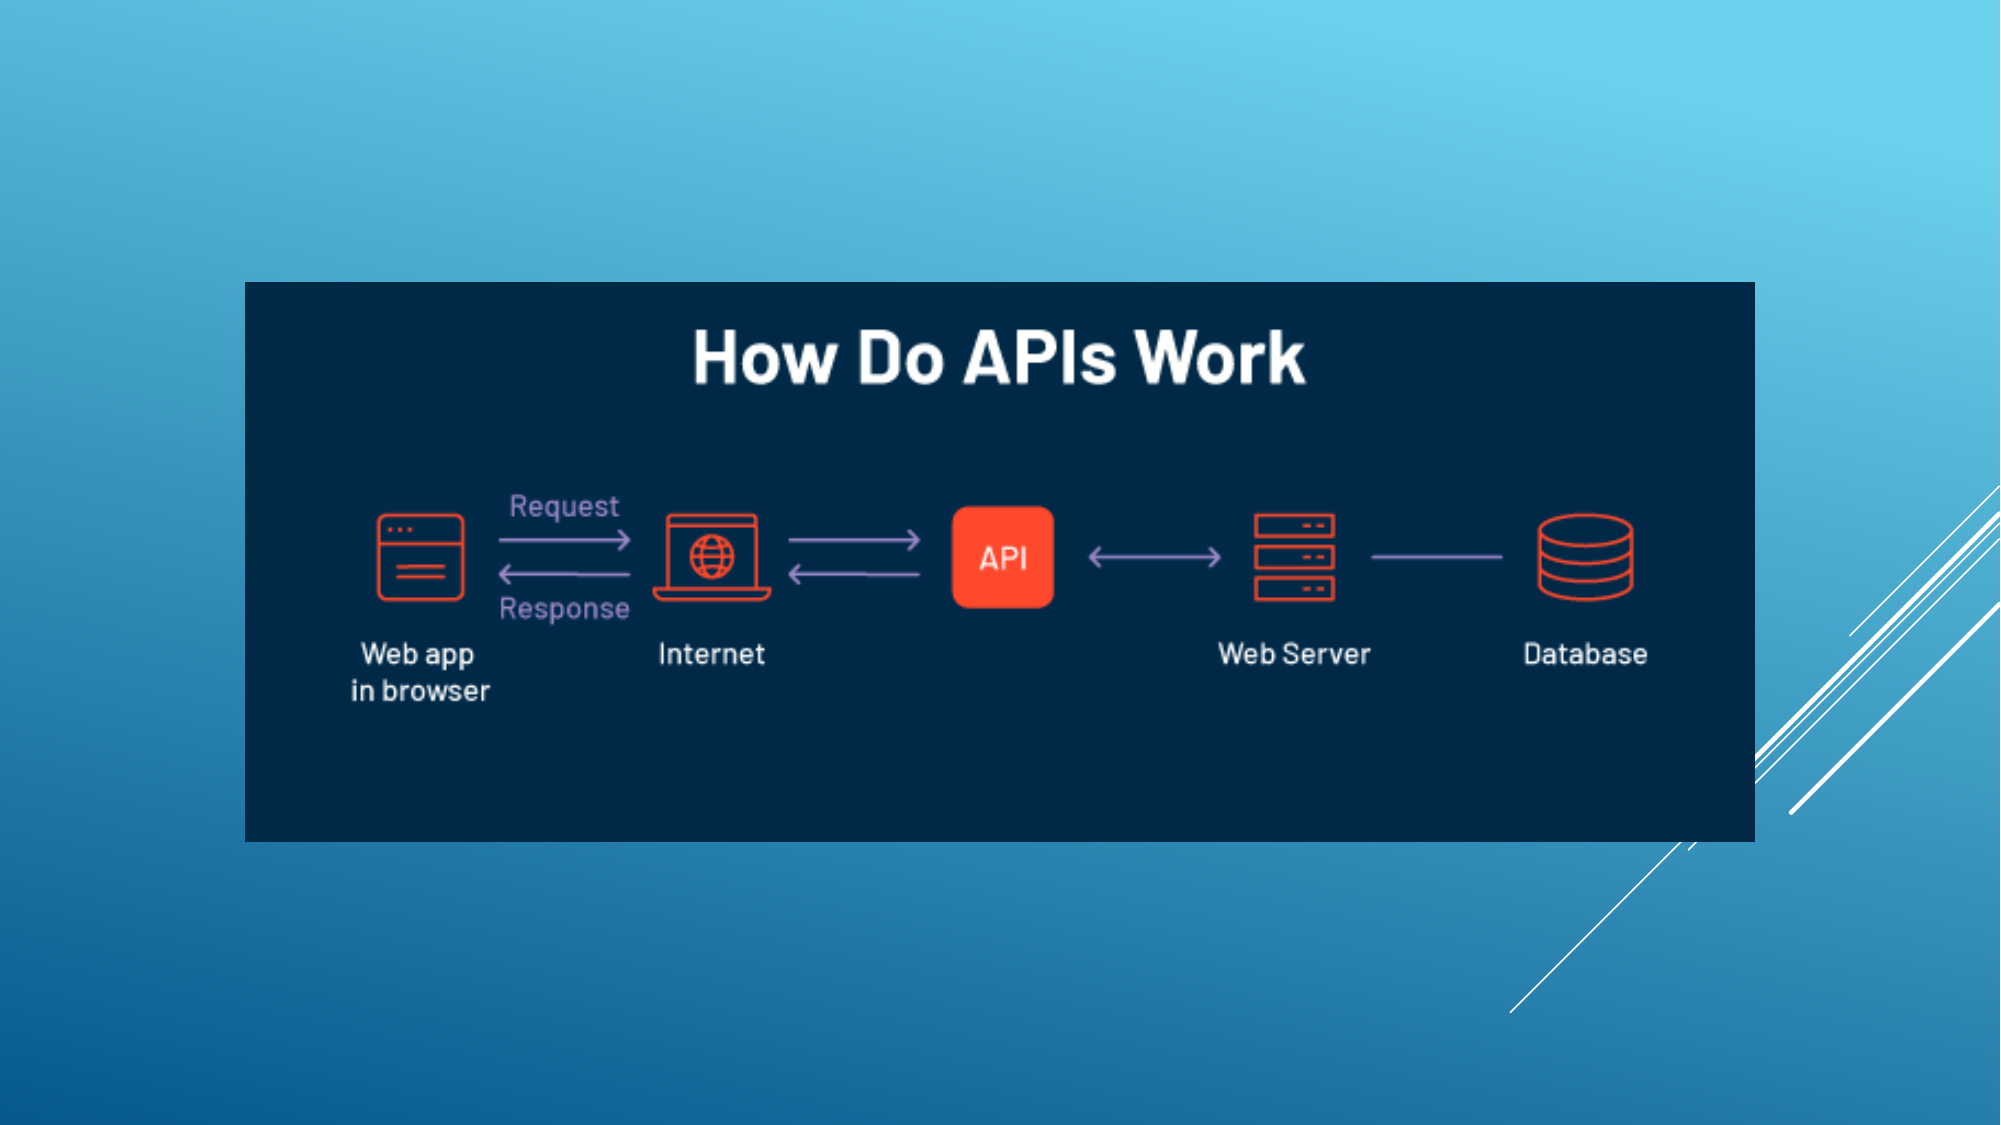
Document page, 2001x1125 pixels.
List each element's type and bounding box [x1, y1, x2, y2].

picture [245, 282, 1755, 843]
